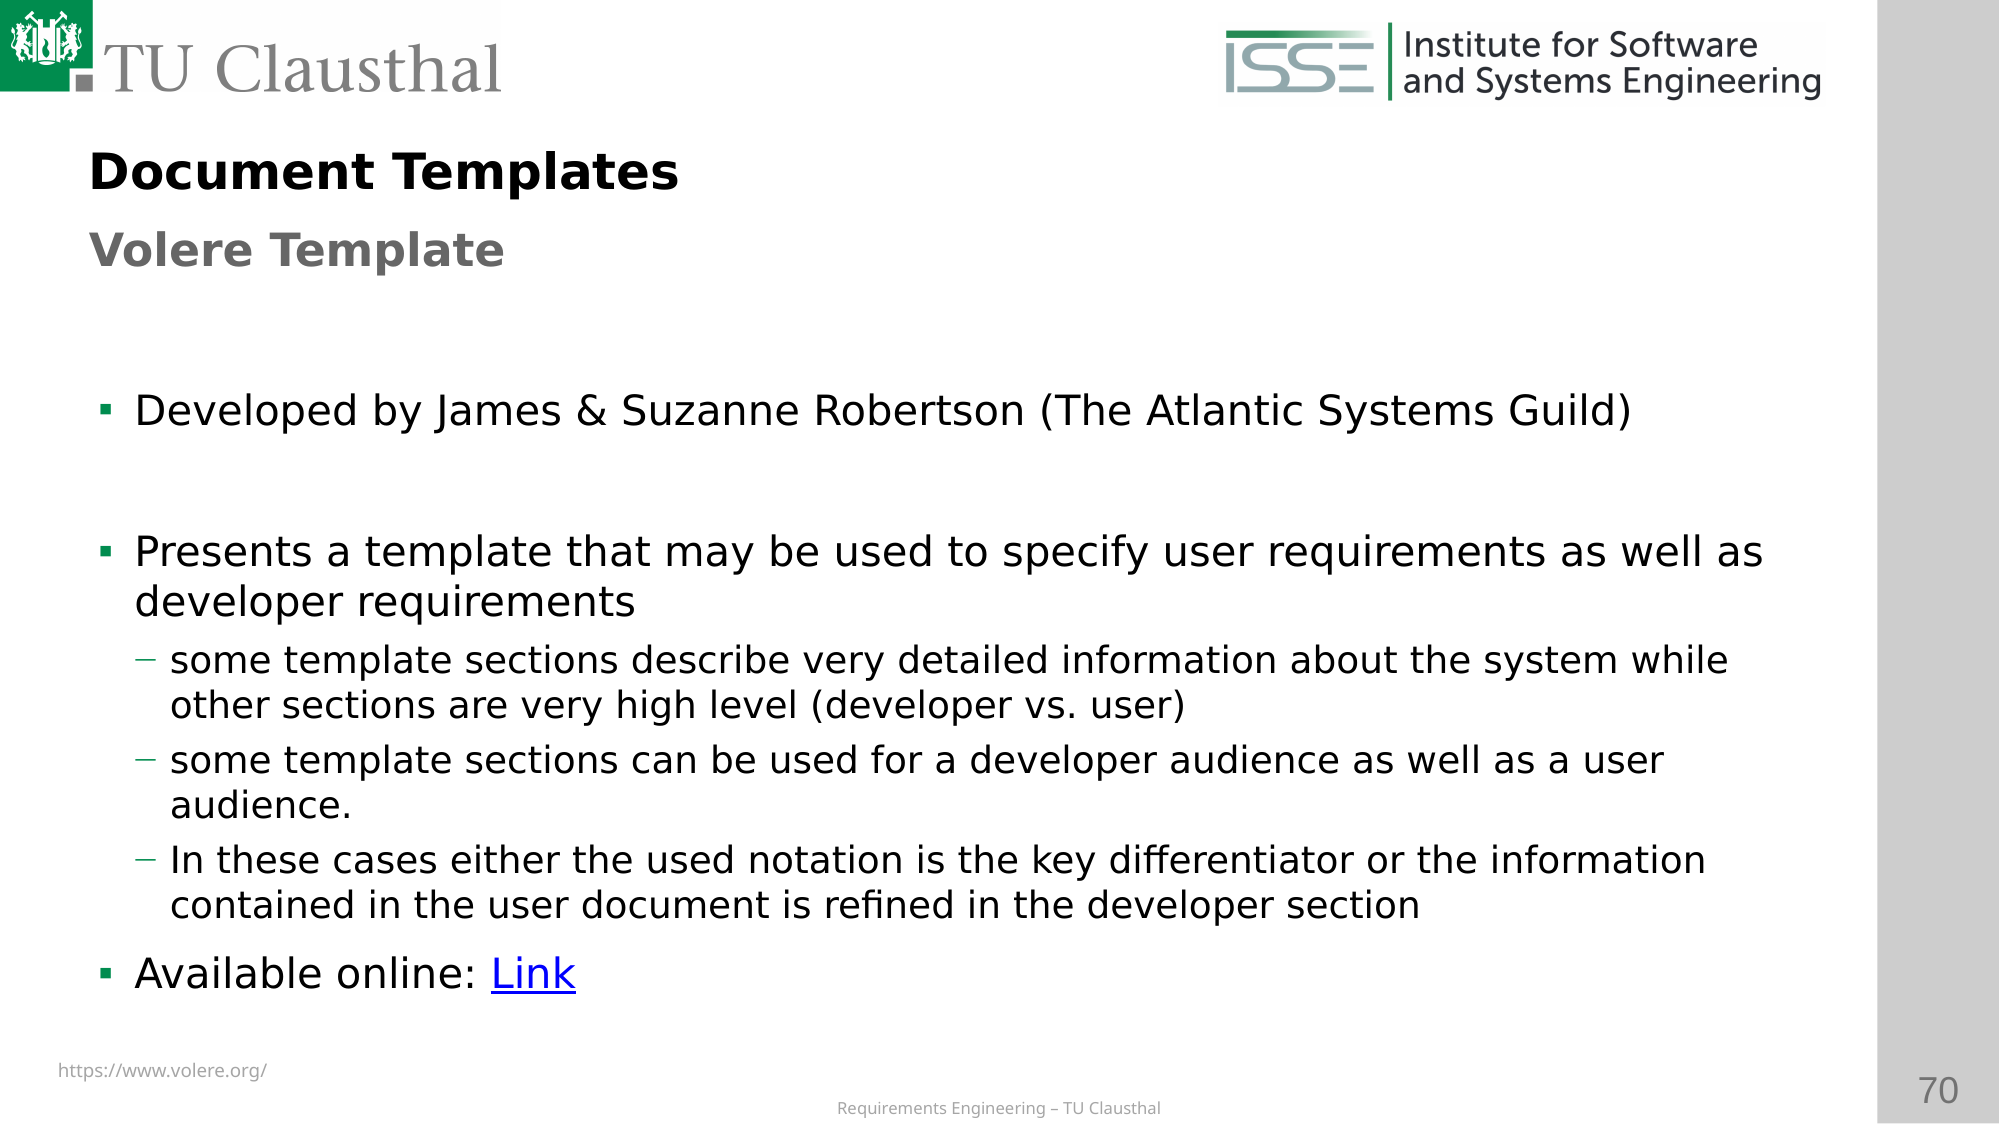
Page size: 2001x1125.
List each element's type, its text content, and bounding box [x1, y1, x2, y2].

text_box https://www.volere.org/ [43, 1051, 1835, 1089]
list Developed by James & Suzanne Robertson (The Atlantic Systems Guild) Presents a template that may be used to specify user requirements as well as developer requirements some template sections describe very detailed information about the system while other sections are very high level (developer vs. user) some template sections can be used for a developer audience as well as a user audience. In these cases either the used notation is the key differentiator or the information contained in the user document is refined in the developer section Available online: Link [98, 292, 1836, 1089]
text_box Volere Template [88, 207, 1788, 290]
picture [0, 0, 501, 92]
picture [1218, 22, 1826, 107]
text_box [74, 280, 1423, 995]
text_box Document Templates [88, 118, 1788, 200]
